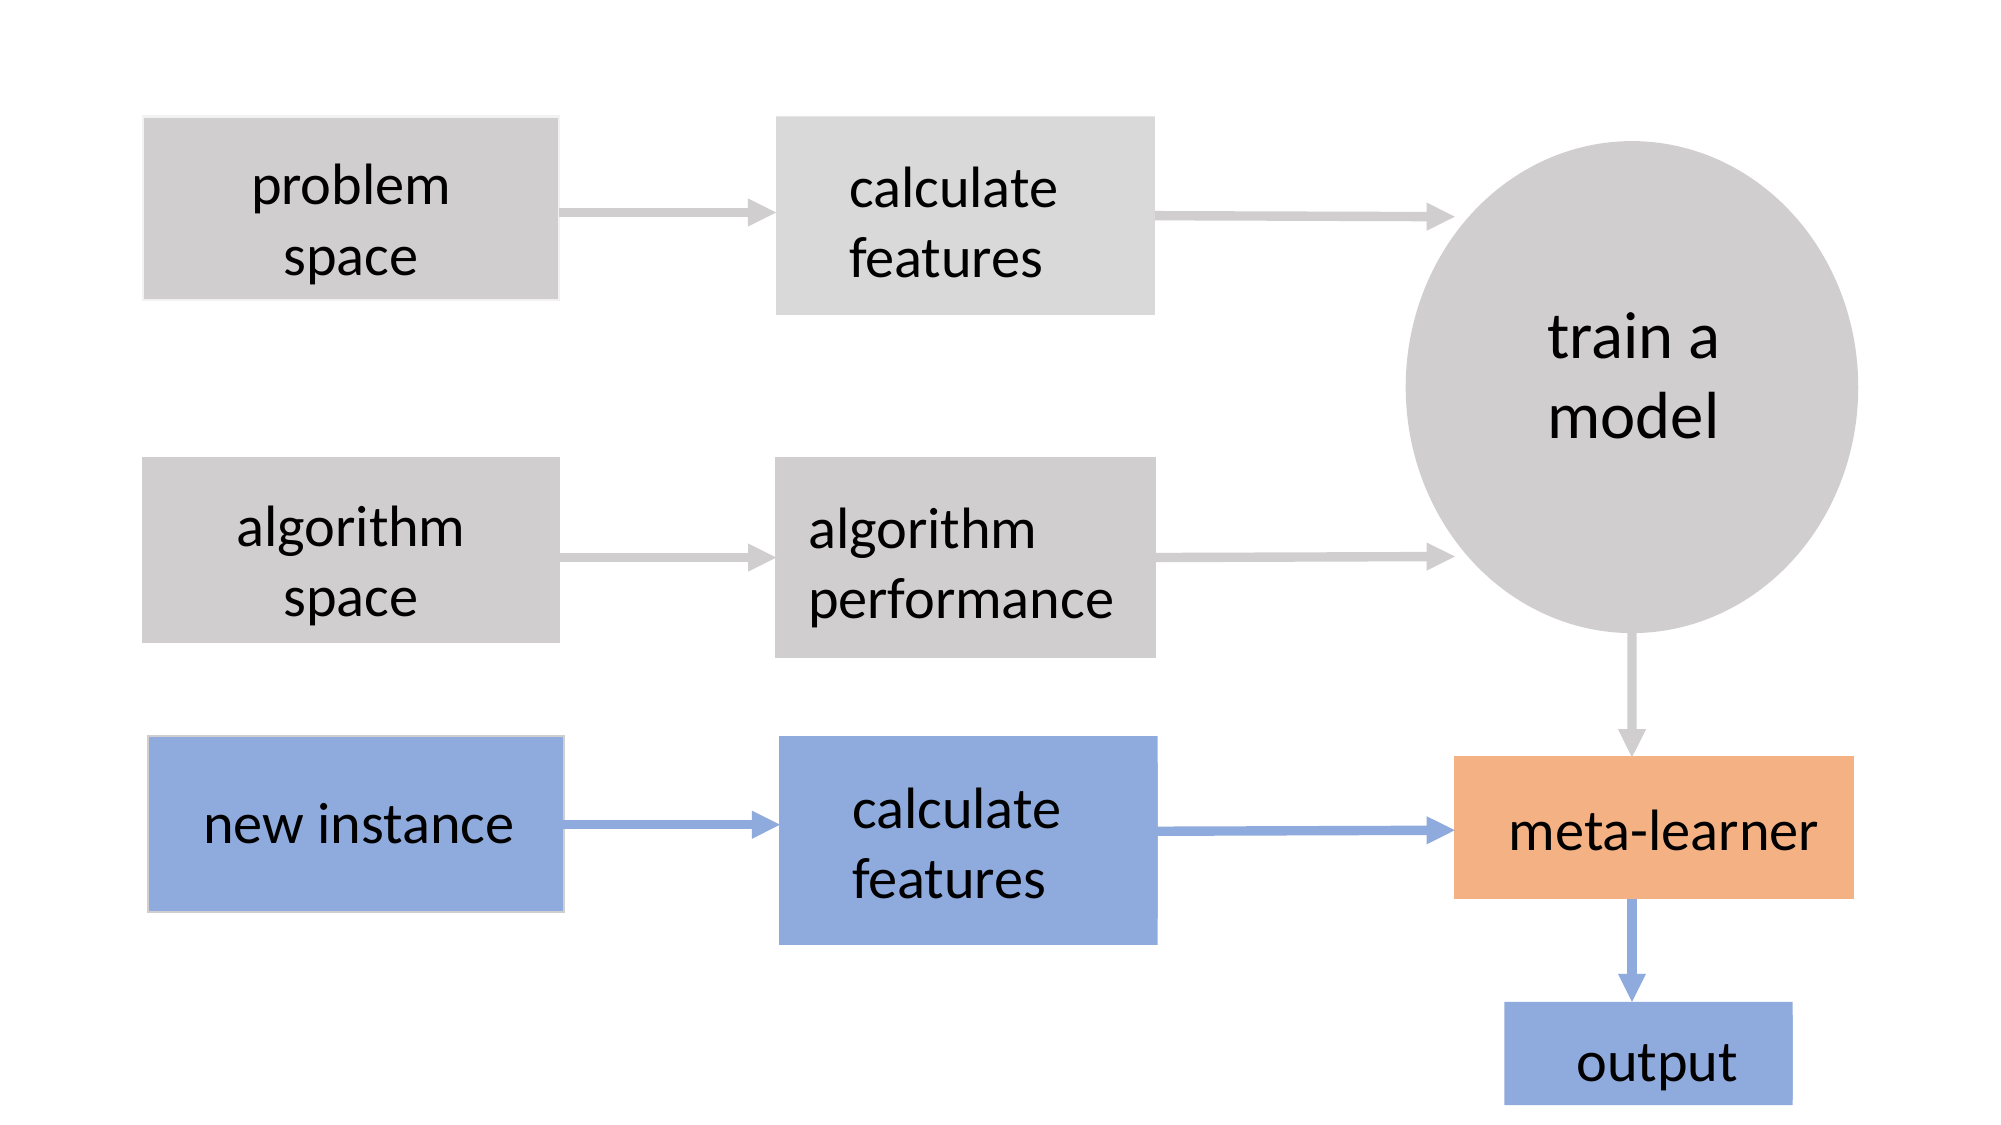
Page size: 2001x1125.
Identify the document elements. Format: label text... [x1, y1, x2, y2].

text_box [776, 458, 1155, 657]
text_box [1406, 142, 1858, 633]
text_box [142, 458, 560, 642]
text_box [1504, 1001, 1793, 1106]
text_box [1454, 756, 1854, 899]
text_box meta-learner [1494, 785, 1854, 870]
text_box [779, 736, 1158, 945]
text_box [776, 116, 1155, 315]
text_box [142, 116, 560, 300]
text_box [147, 736, 565, 913]
